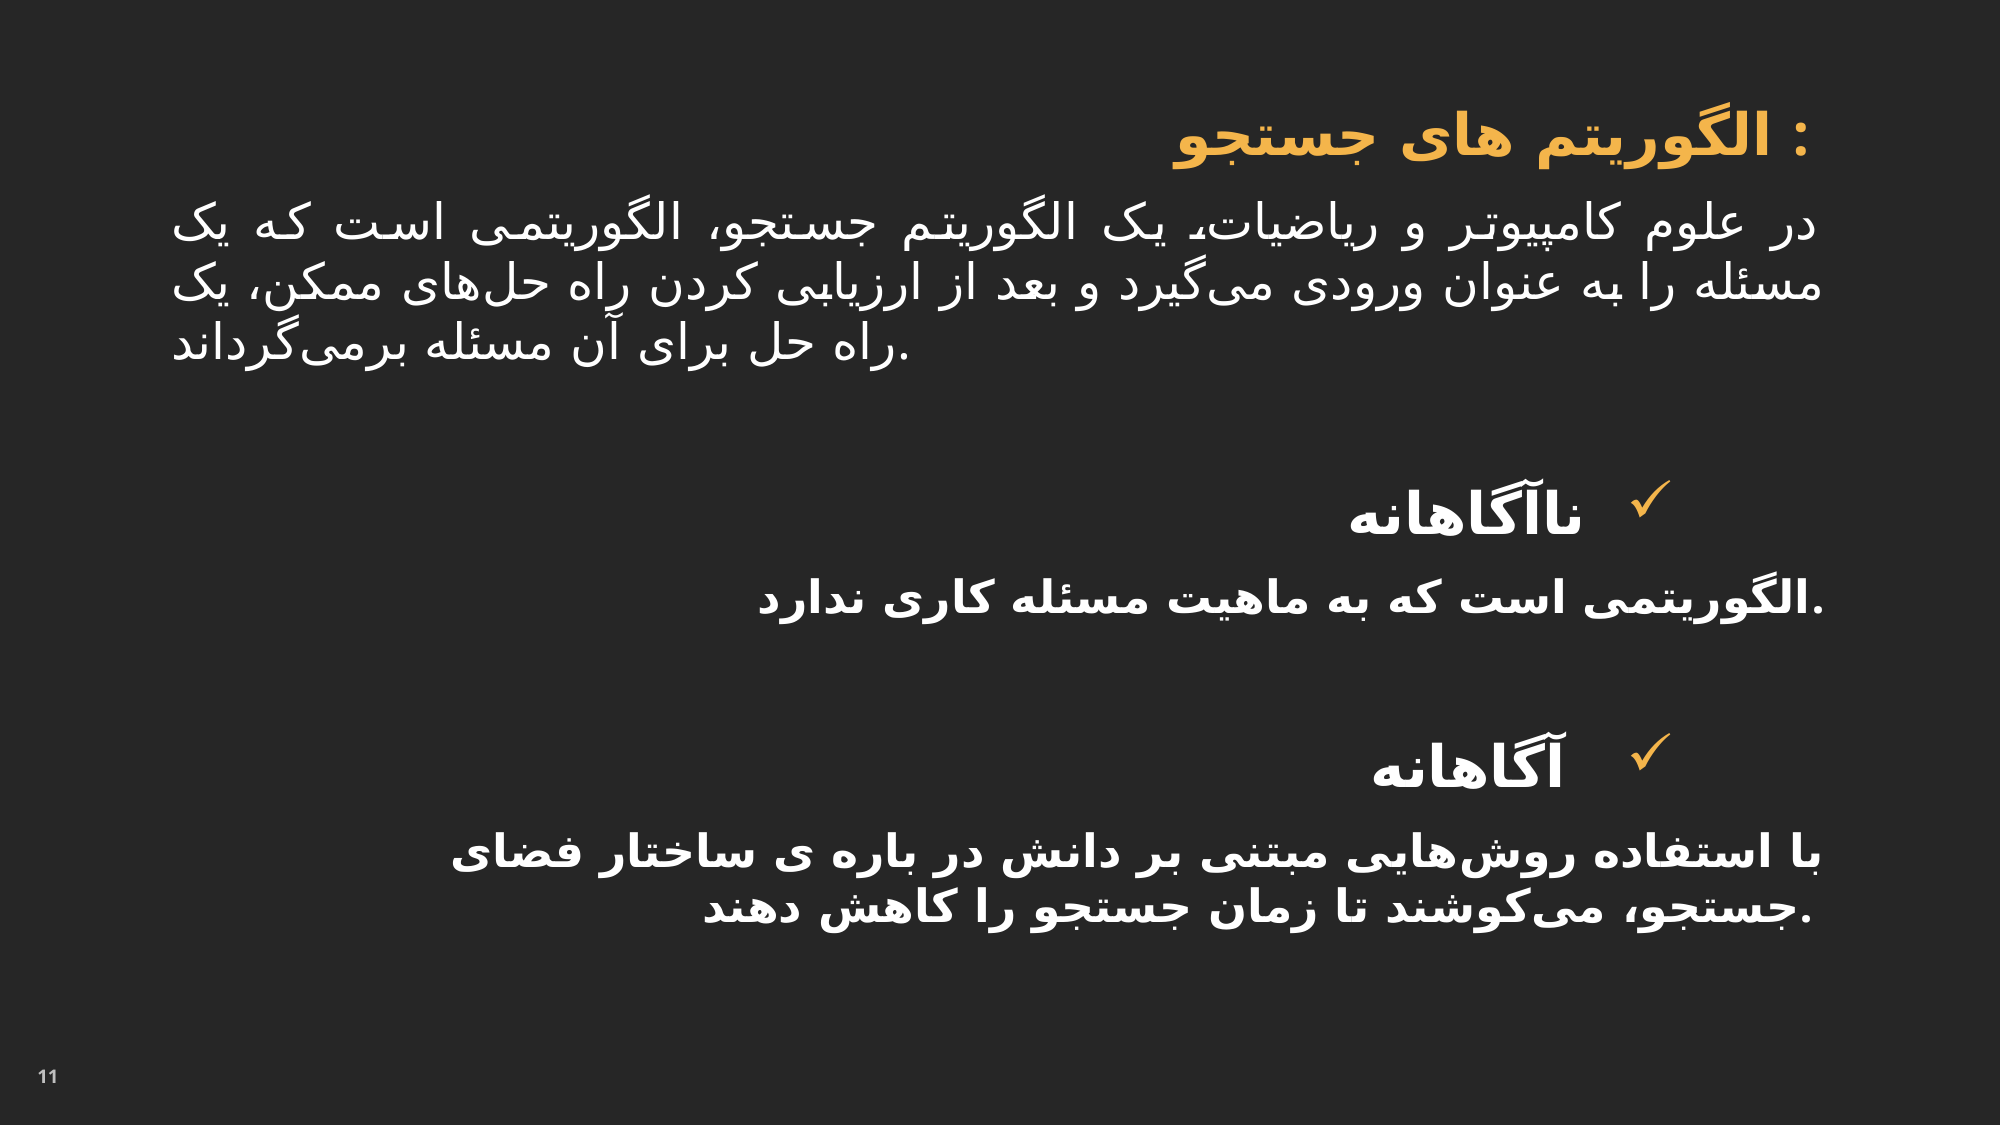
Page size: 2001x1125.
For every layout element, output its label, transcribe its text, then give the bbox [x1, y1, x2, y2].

list الگوریتم های جستجو : در علوم کامپیوتر و ریاضیات، یک الگوریتم جستجو، الگوریتمی است که یک مسئله را به عنوان ورودی می‌گیرد و بعد از ارزیابی کردن راه حل‌های ممکن، یک راه حل برای آن مسئله برمی‌گرداند. ناآگاهانه الگوریتمی است که به ماهیت مسئله کاری ندارد. آگاهانه با استفاده روش‌هایی مبتنی بر دانش در باره ی ساختار فضای جستجو، می‌کوشند تا زمان جستجو را کاهش دهند. [81, 89, 1840, 1047]
footer 11 [22, 1046, 82, 1107]
